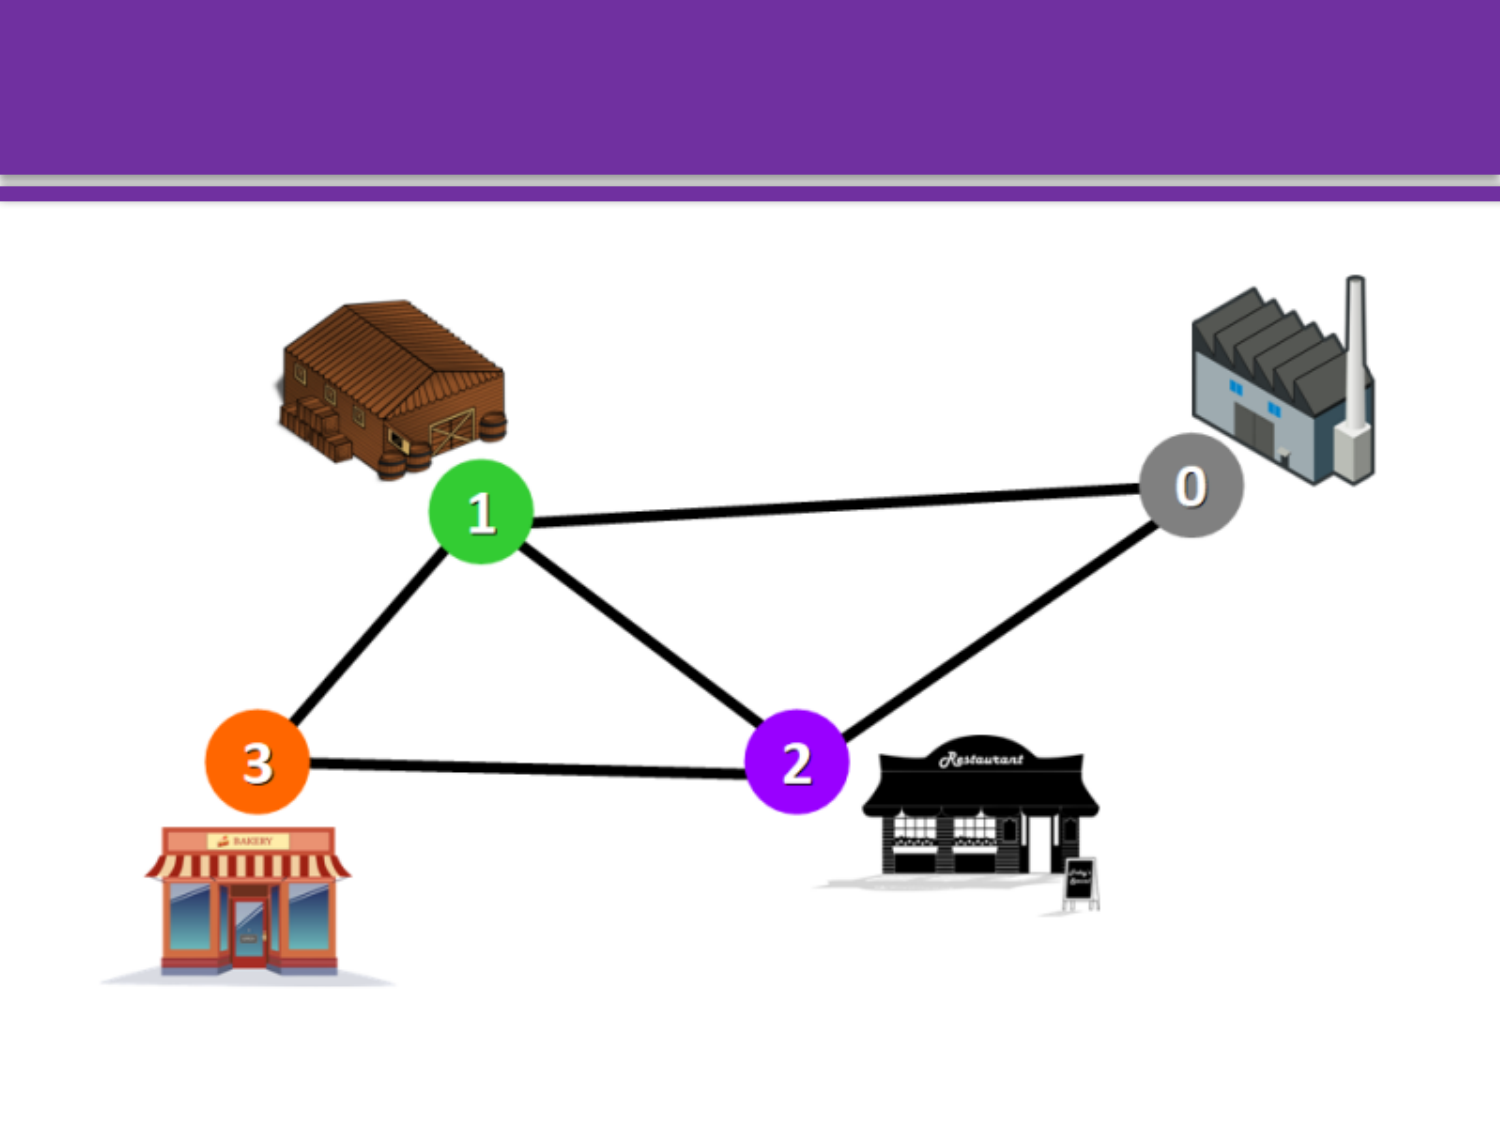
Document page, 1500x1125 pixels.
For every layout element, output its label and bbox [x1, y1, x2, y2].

list [64, 249, 1444, 1017]
